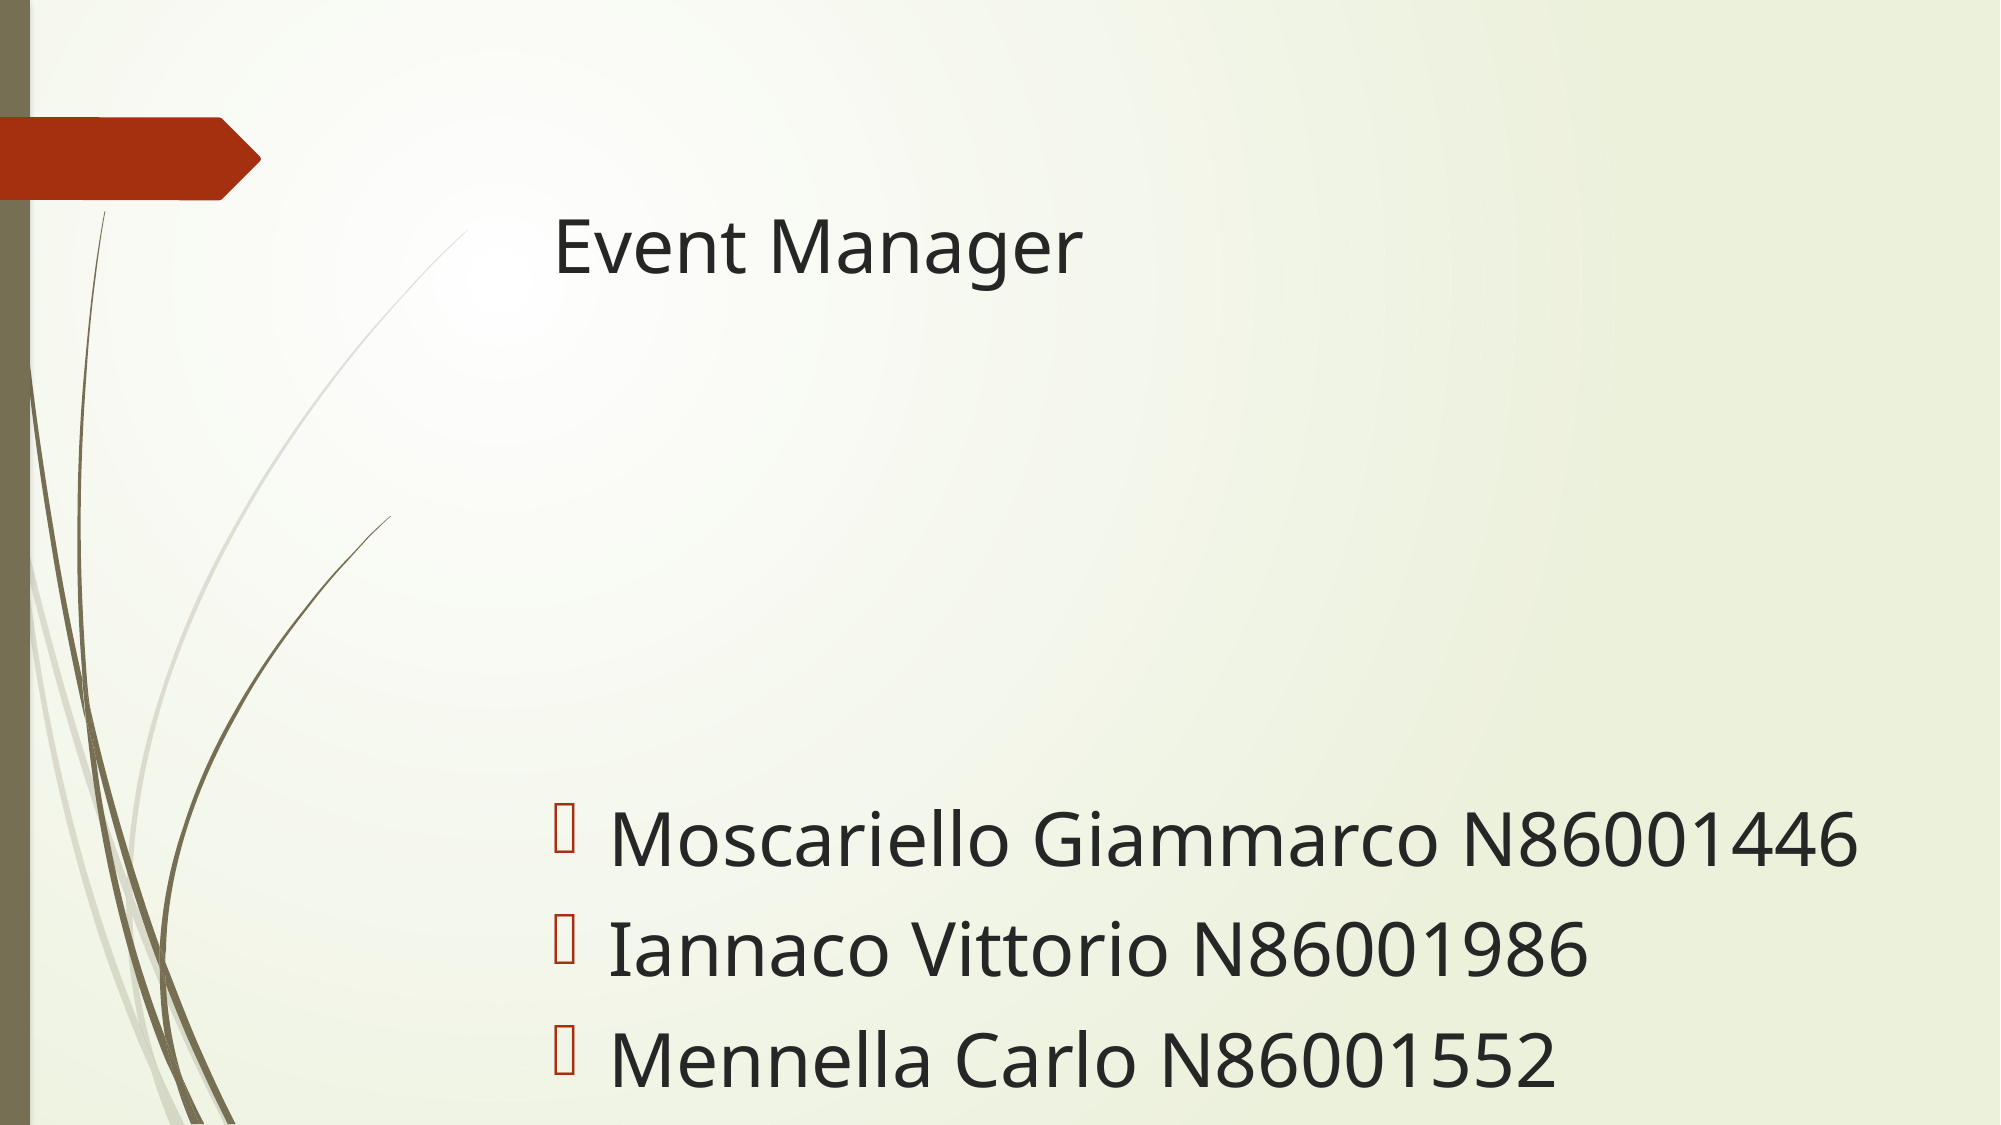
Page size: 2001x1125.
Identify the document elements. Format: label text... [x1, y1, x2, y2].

title Event Manager [537, 191, 2000, 563]
subtitle Moscariello Giammarco N86001446 Iannaco Vittorio N86001986 Mennella Carlo N86001552 [537, 783, 2000, 969]
